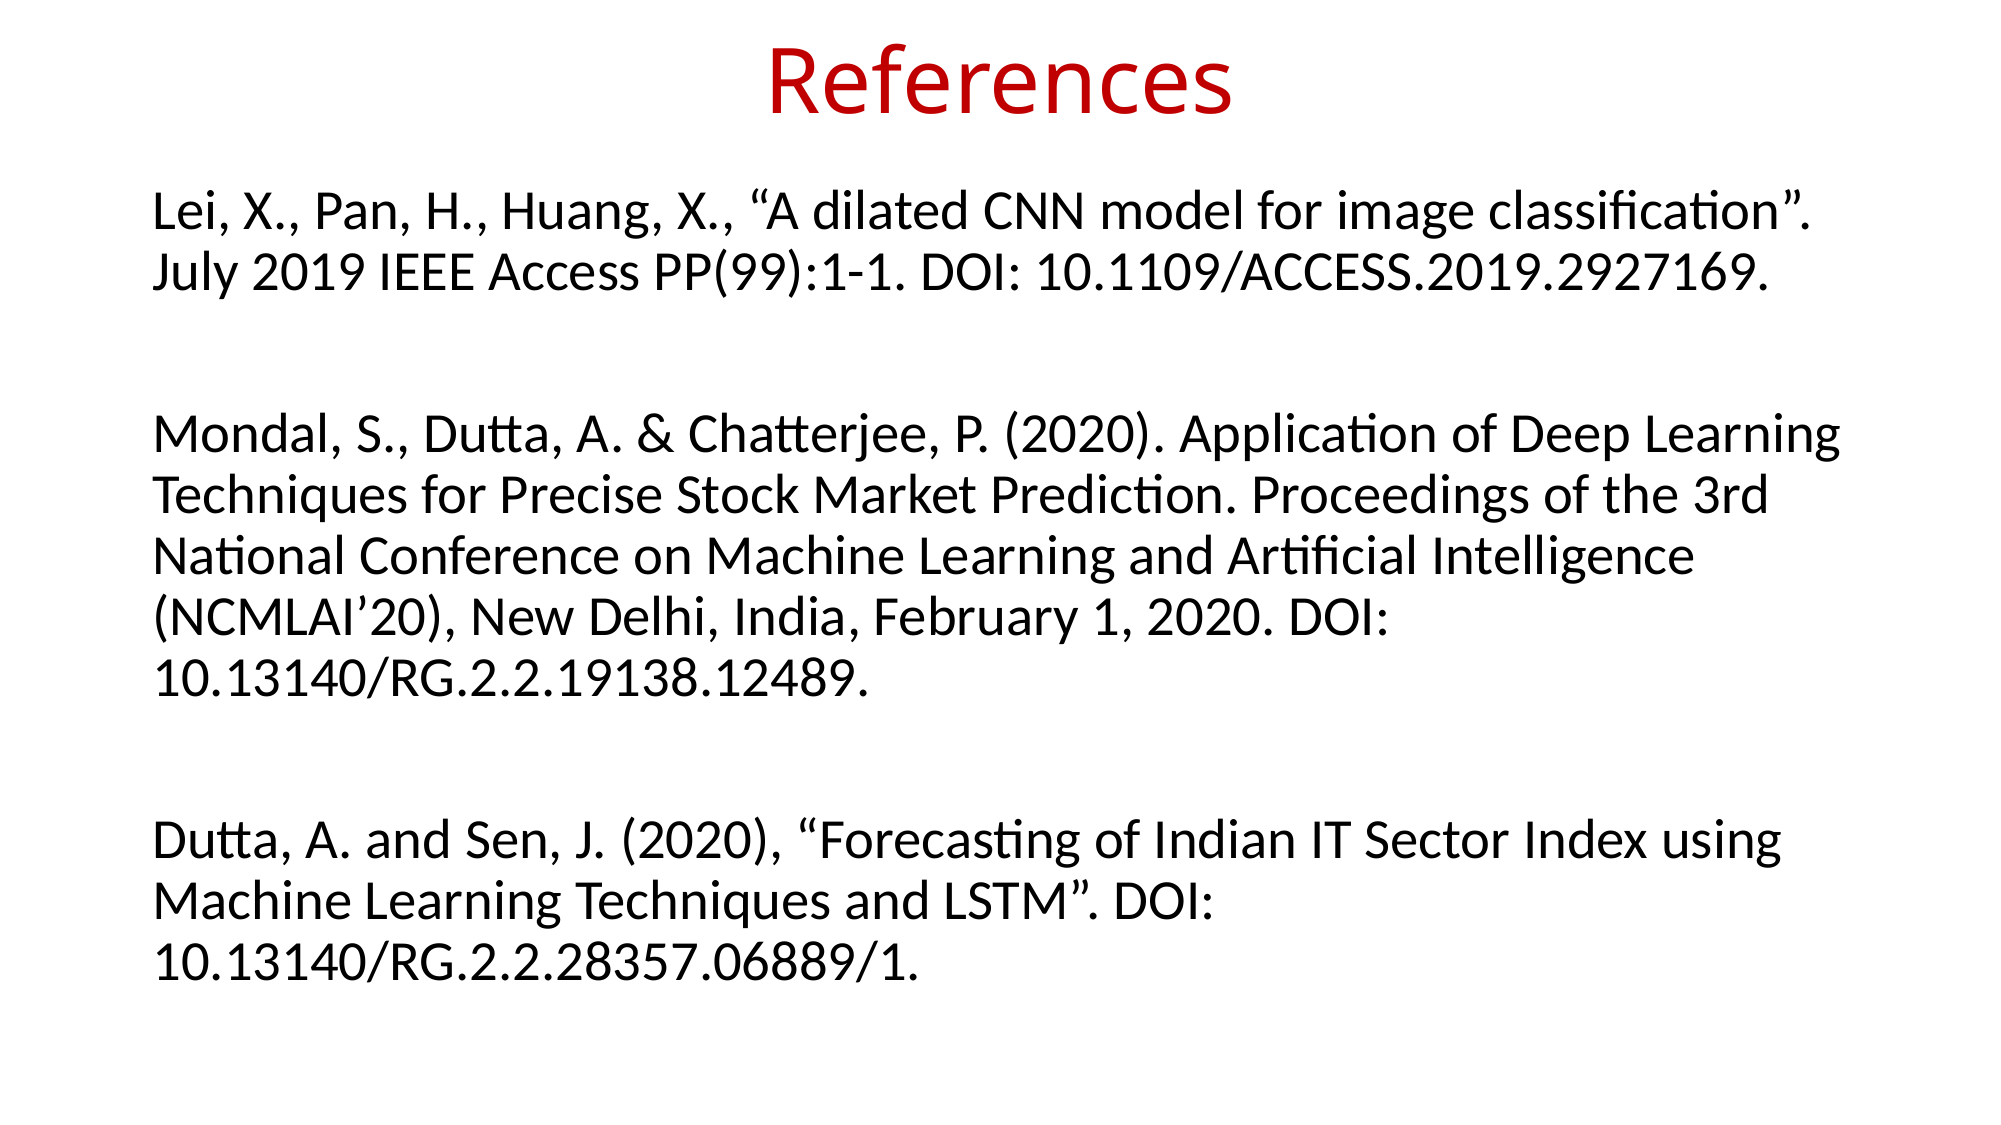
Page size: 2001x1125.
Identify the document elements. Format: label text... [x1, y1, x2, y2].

title References [137, 27, 1863, 141]
list Lei, X., Pan, H., Huang, X., “A dilated CNN model for image classification”. July 2019 IEEE Access PP(99):1-1. DOI: 10.1109/ACCESS.2019.2927169. Mondal, S., Dutta, A. & Chatterjee, P. (2020). Application of Deep Learning Techniques for Precise Stock Market Prediction. Proceedings of the 3rd National Conference on Machine Learning and Artificial Intelligence (NCMLAI’20), New Delhi, India, February 1, 2020. DOI: 10.13140/RG.2.2.19138.12489. Dutta, A. and Sen, J. (2020), “Forecasting of Indian IT Sector Index using Machine Learning Techniques and LSTM”. DOI: 10.13140/RG.2.2.28357.06889/1. [137, 173, 1863, 1014]
